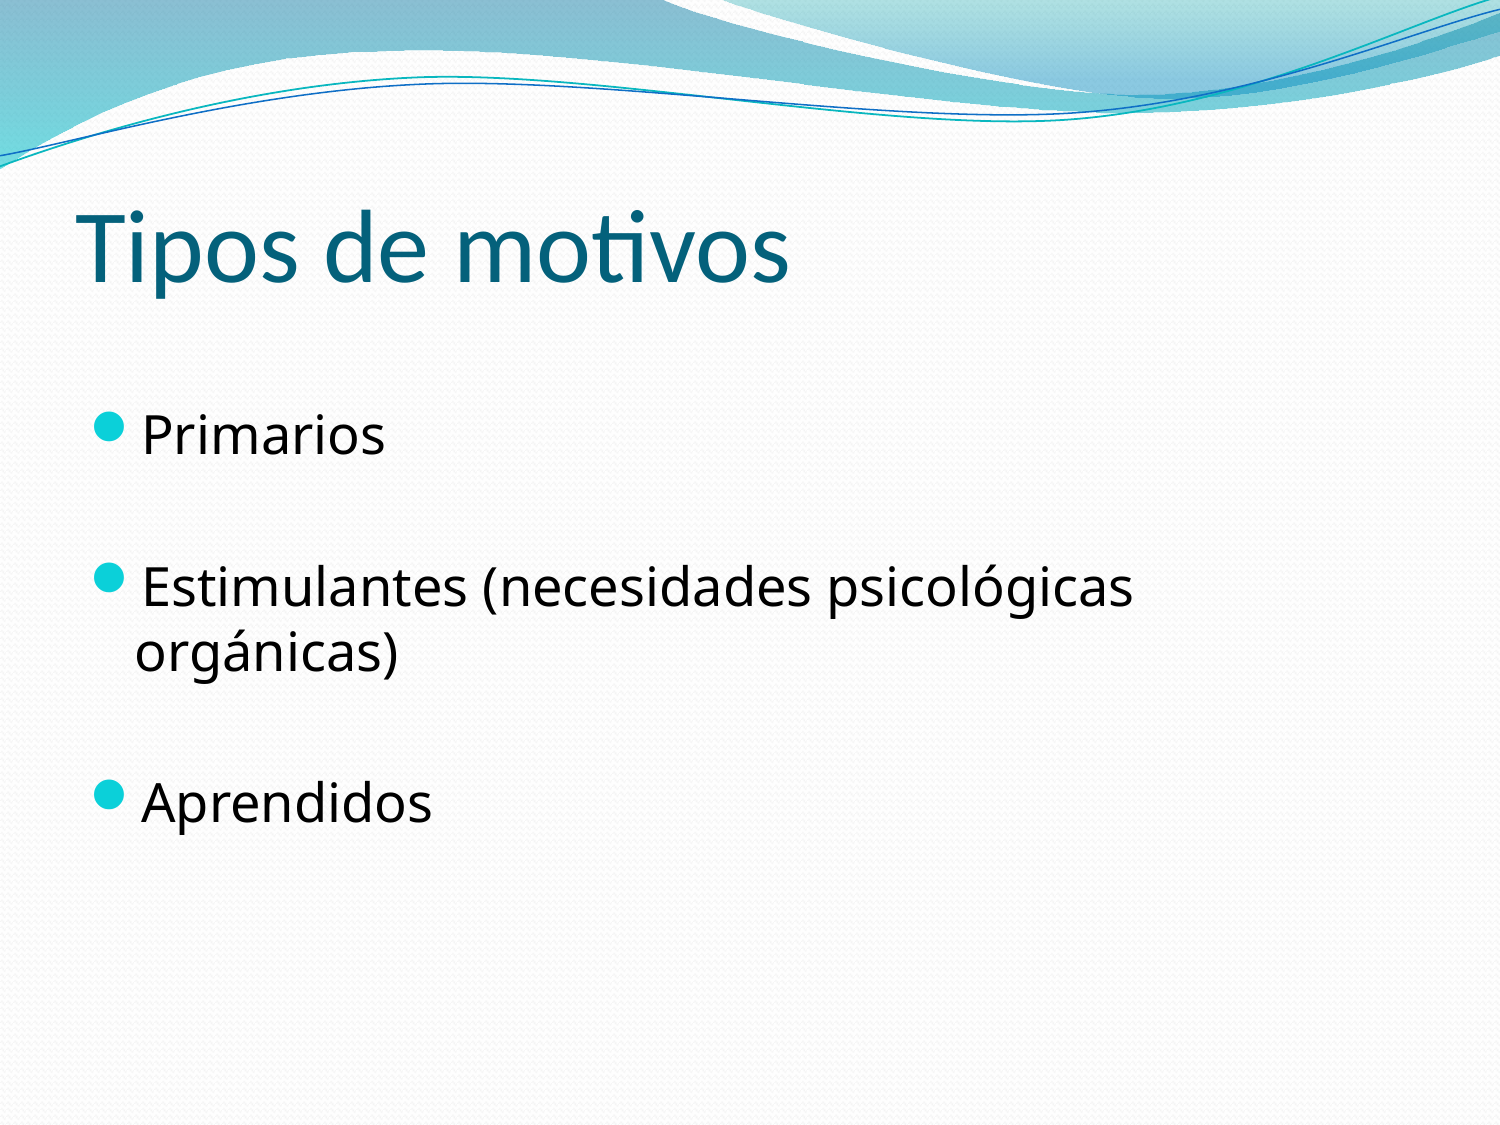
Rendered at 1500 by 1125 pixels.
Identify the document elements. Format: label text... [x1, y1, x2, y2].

title Tipos de motivos [75, 115, 1425, 303]
list Primarios Estimulantes (necesidades psicológicas orgánicas) Aprendidos [75, 317, 1425, 1038]
